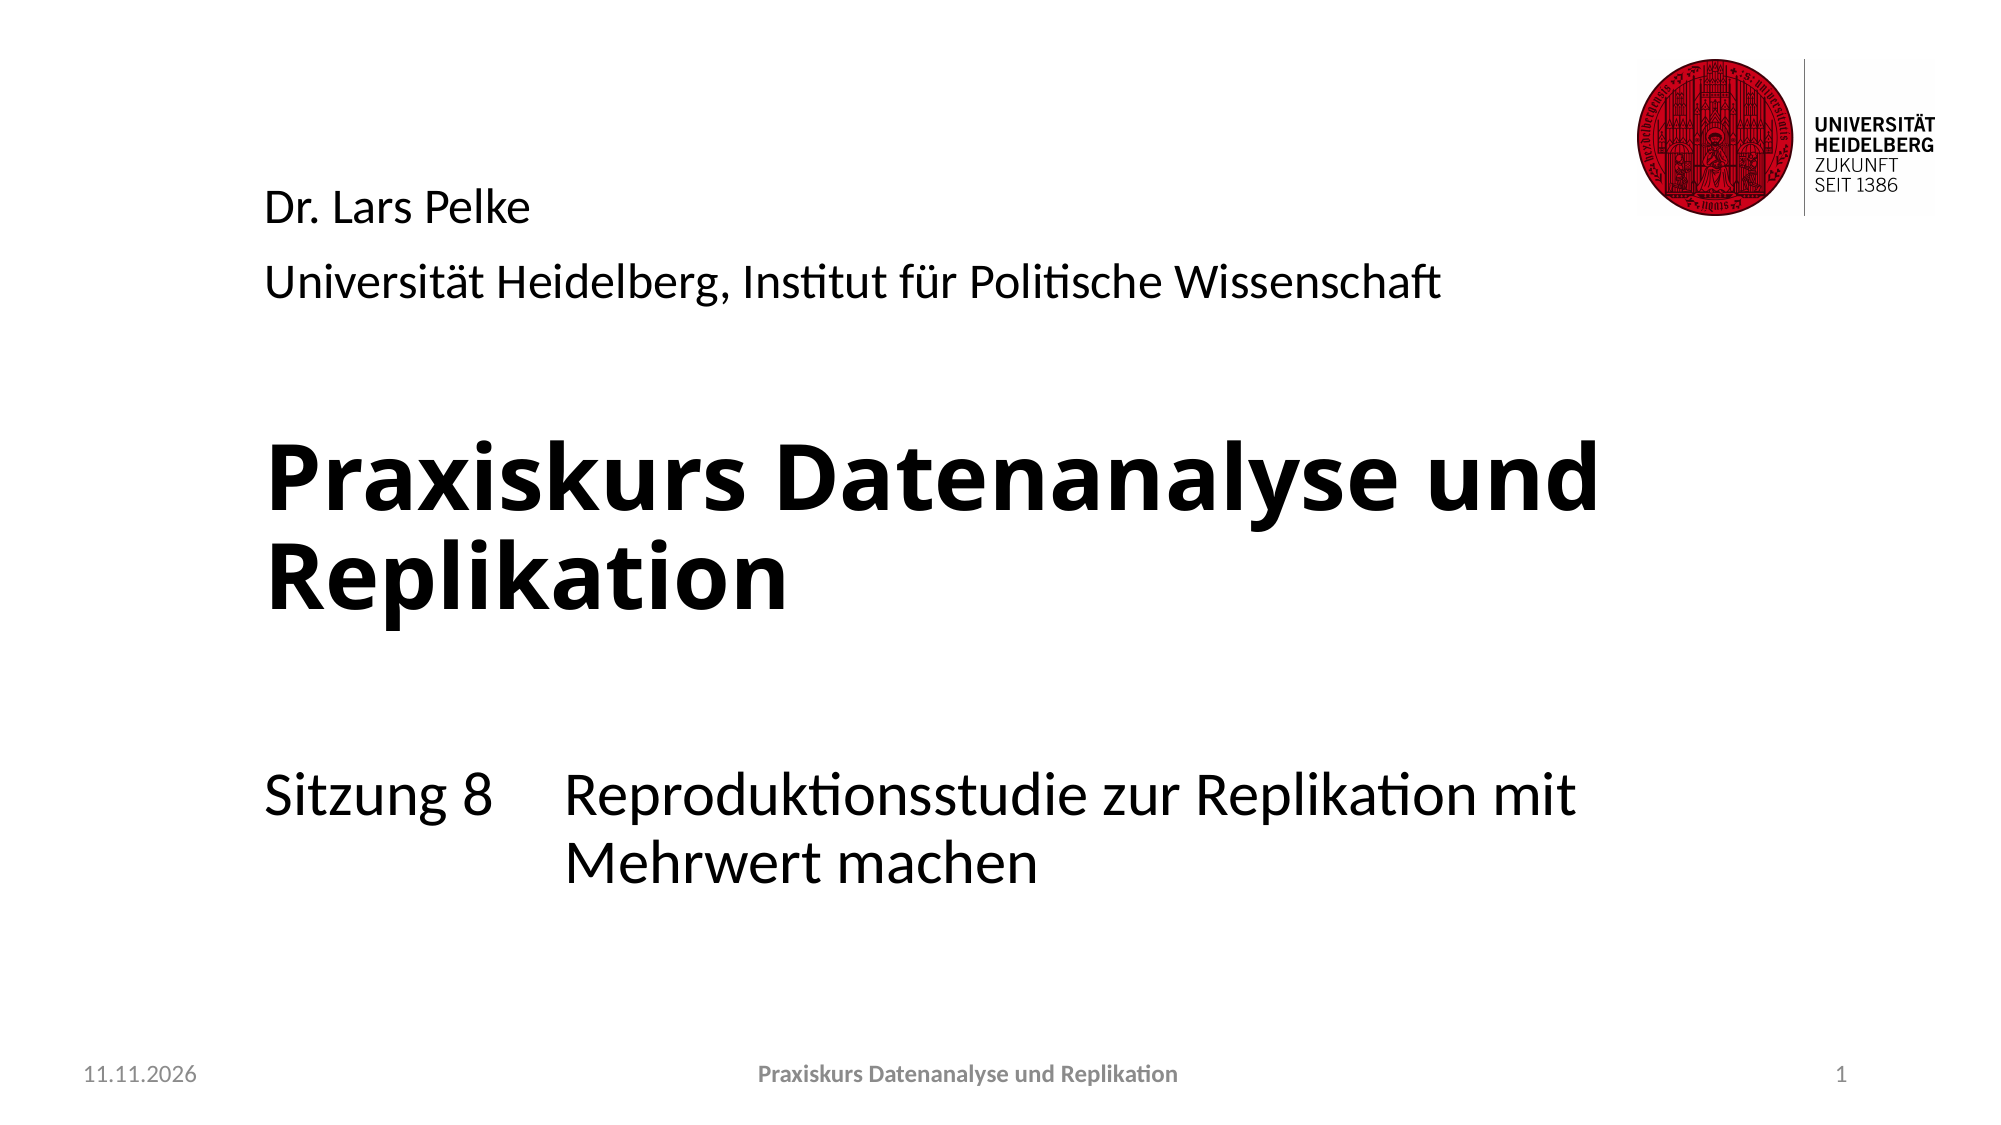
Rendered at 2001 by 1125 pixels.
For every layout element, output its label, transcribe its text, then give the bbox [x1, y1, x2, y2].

subtitle Sitzung 8 Reproduktionsstudie zur Replikation mit Mehrwert machen [249, 754, 1750, 928]
title Praxiskurs Datenanalyse und Replikation [249, 347, 1750, 637]
footer Praxiskurs Datenanalyse und Replikation [324, 1042, 1613, 1103]
text_box Dr. Lars Pelke Universität Heidelberg, Institut für Politische Wissenschaft [249, 173, 1750, 347]
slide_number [67, 1042, 292, 1103]
picture [1637, 59, 1935, 216]
slide_number 1 [1637, 1042, 1863, 1103]
